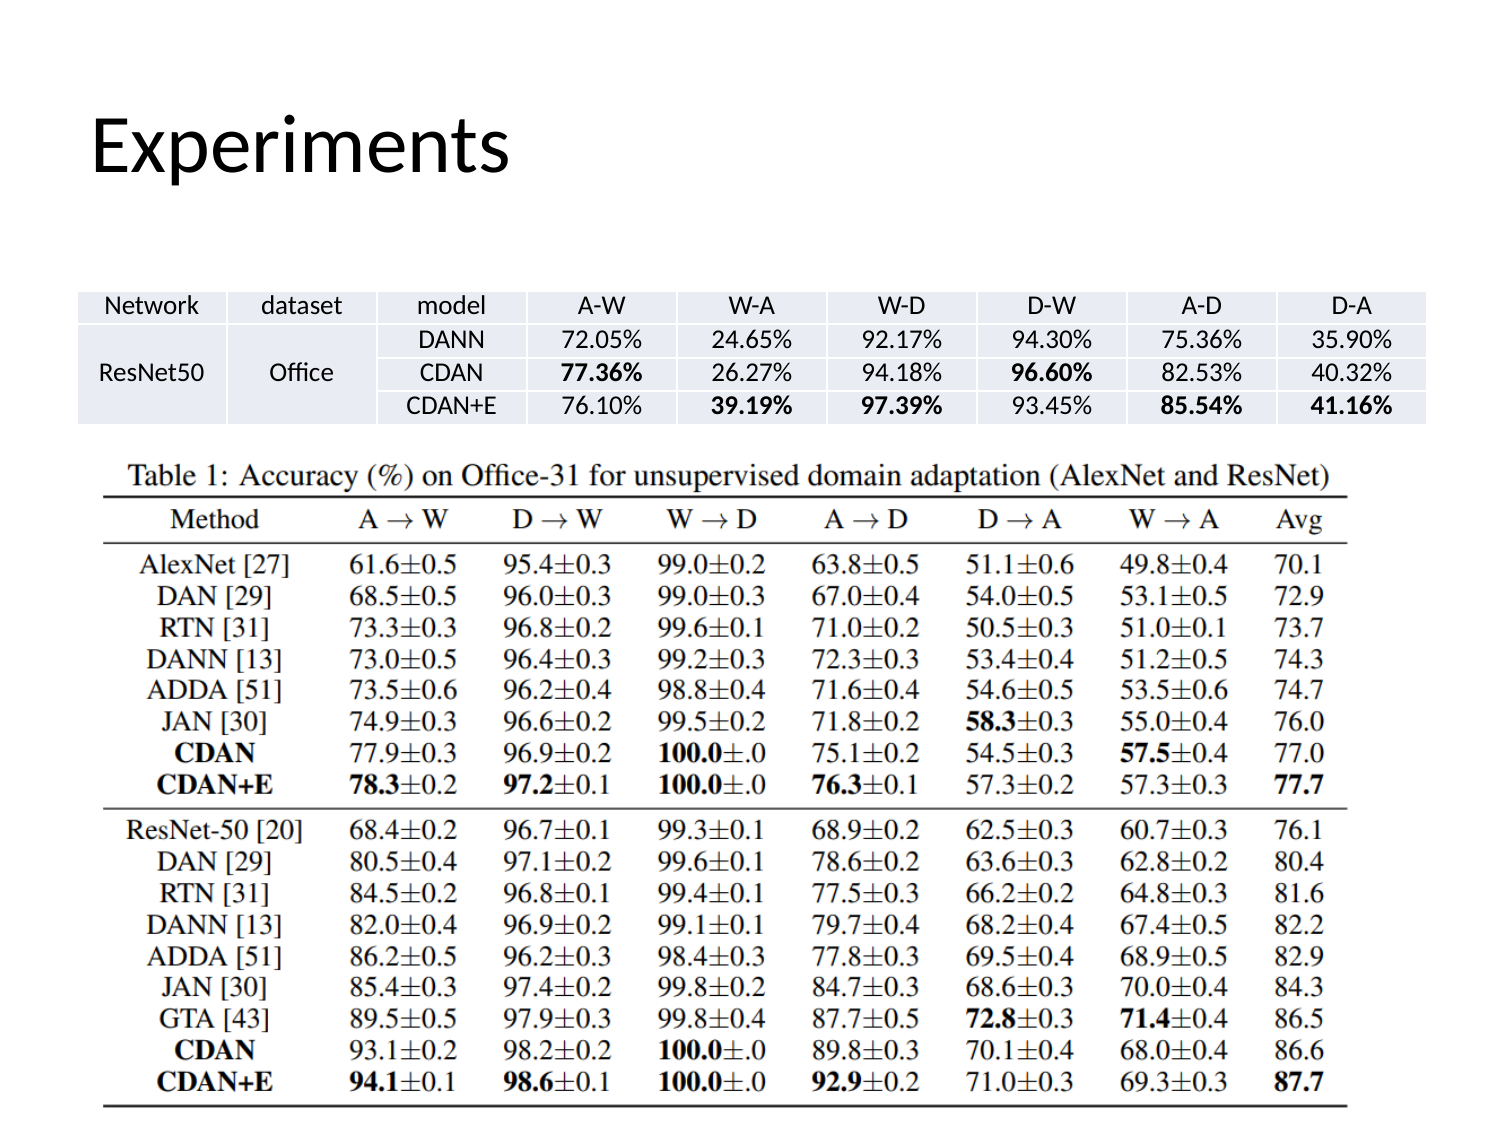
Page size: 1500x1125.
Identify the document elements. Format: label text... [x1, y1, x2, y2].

table_cell 72.05% [528, 325, 676, 357]
table_header A-W [528, 292, 676, 323]
table_cell DANN [378, 325, 526, 357]
table_header W-A [678, 292, 826, 323]
table_header D-W [978, 292, 1126, 323]
table_cell 82.53% [1128, 359, 1276, 390]
table_cell 94.30% [978, 325, 1126, 357]
table_cell Office [228, 325, 376, 424]
table_cell 97.39% [828, 392, 976, 424]
table_cell 76.10% [528, 392, 676, 424]
table_cell 39.19% [678, 392, 826, 424]
table_cell 41.16% [1278, 392, 1426, 424]
table_cell 26.27% [678, 359, 826, 390]
table_cell CDAN [378, 359, 526, 390]
table_cell 40.32% [1278, 359, 1426, 390]
table_cell 77.36% [528, 359, 676, 390]
table_cell 96.60% [978, 359, 1126, 390]
table_cell 35.90% [1278, 325, 1426, 357]
table_header A-D [1128, 292, 1276, 323]
table_cell 92.17% [828, 325, 976, 357]
table_header D-A [1278, 292, 1426, 323]
table_header dataset [228, 292, 376, 323]
title Experiments [75, 45, 1425, 233]
table_cell CDAN+E [378, 392, 526, 424]
table_cell 24.65% [678, 325, 826, 357]
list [76, 455, 1427, 1117]
table_header model [378, 292, 526, 323]
table_header Network [78, 292, 226, 323]
table_cell 85.54% [1128, 392, 1276, 424]
table_header W-D [828, 292, 976, 323]
table_cell 94.18% [828, 359, 976, 390]
table_cell ResNet50 [78, 325, 226, 424]
table_cell 75.36% [1128, 325, 1276, 357]
table_cell 93.45% [978, 392, 1126, 424]
